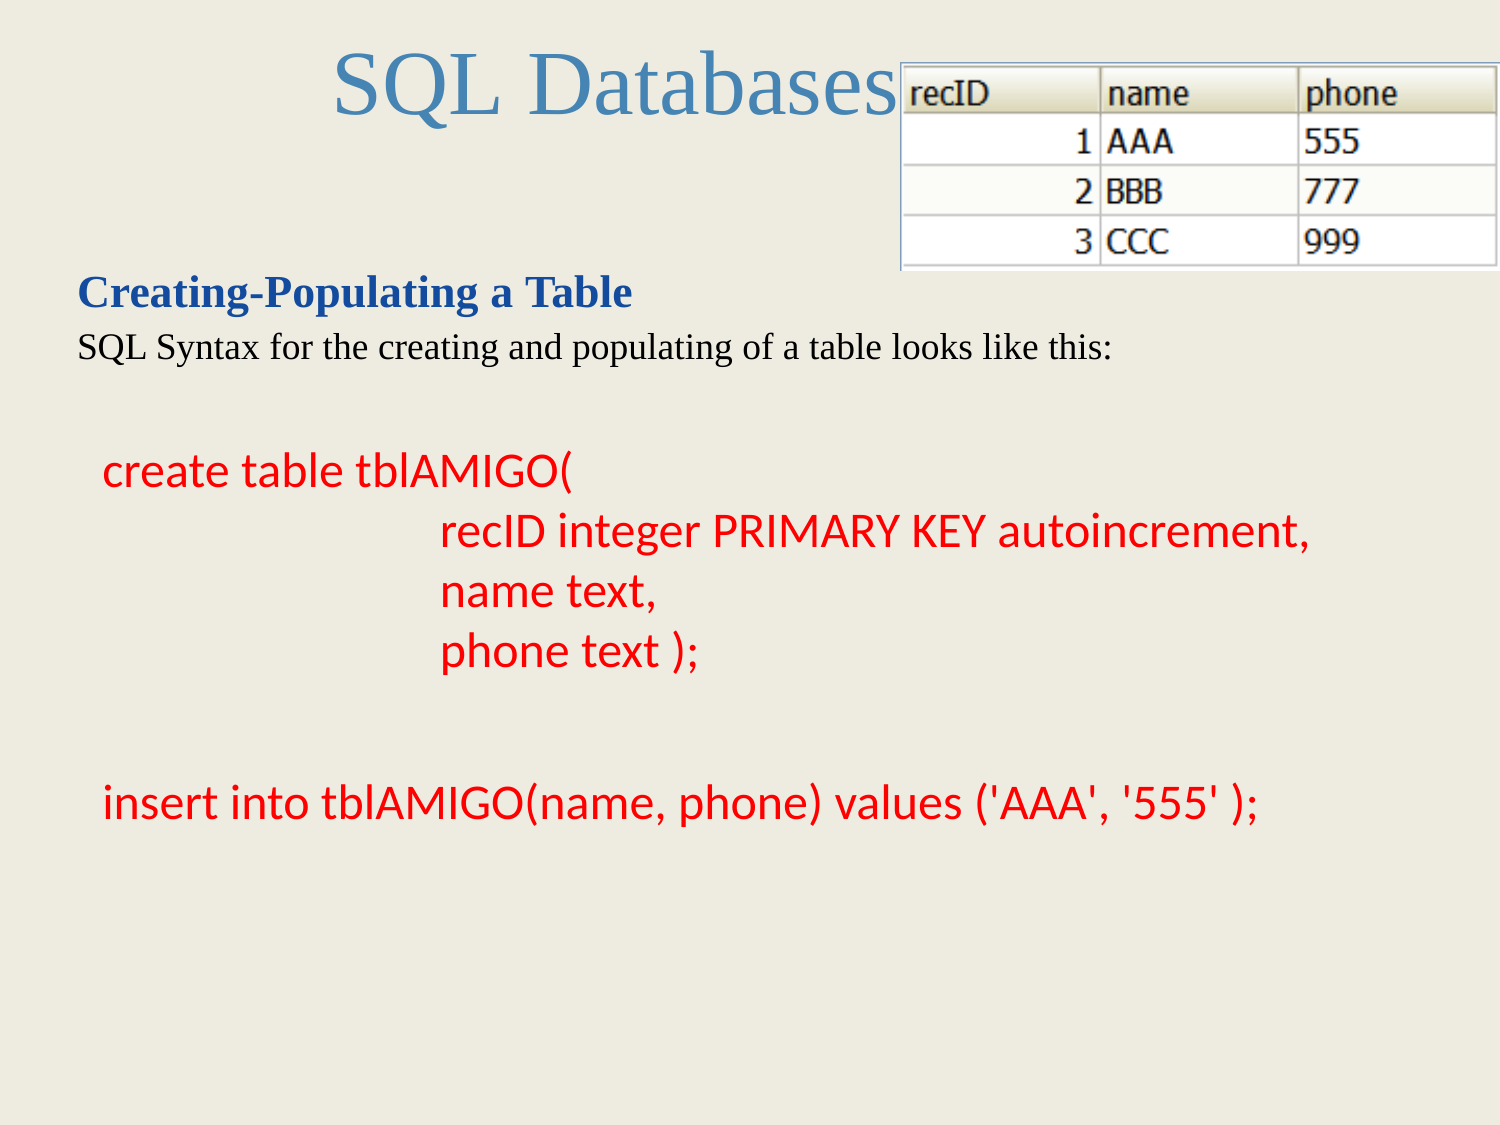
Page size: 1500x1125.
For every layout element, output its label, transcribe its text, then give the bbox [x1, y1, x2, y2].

text_box create table tblAMIGO( recID integer PRIMARY KEY autoincrement, name text, phone text ); [87, 429, 1425, 685]
text_box SQL Databases Creating-Populating a Table SQL Syntax for the creating and populating of a table looks like this: [77, 18, 1115, 375]
text_box insert into tblAMIGO(name, phone) values ('AAA', '555' ); [87, 762, 1375, 838]
picture [899, 62, 1500, 271]
